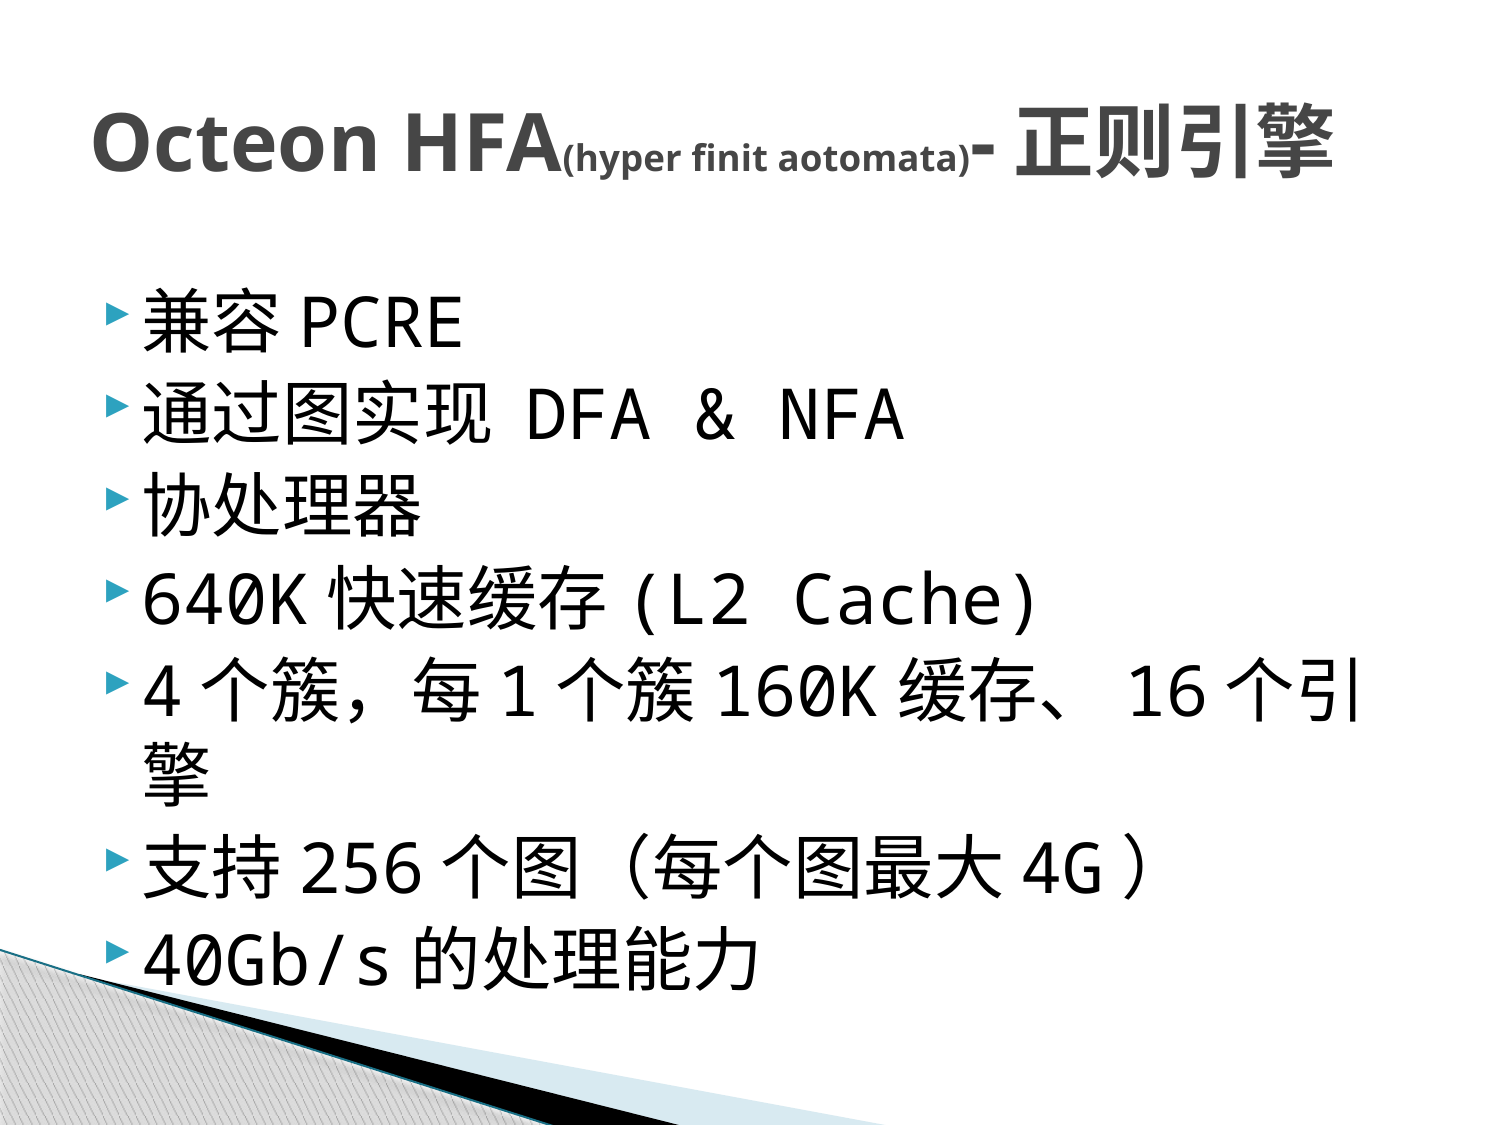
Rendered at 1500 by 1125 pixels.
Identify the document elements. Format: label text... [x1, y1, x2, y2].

list 兼容PCRE 通过图实现 DFA & NFA 协处理器 640K快速缓存(L2 Cache) 4个簇，每1个簇160K缓存、16个引擎 支持256个图（每个图最大4G） 40Gb/s的处理能力 [70, 269, 1421, 1012]
title Octeon HFA(hyper finit aotomata)-正则引擎 [75, 45, 1425, 233]
